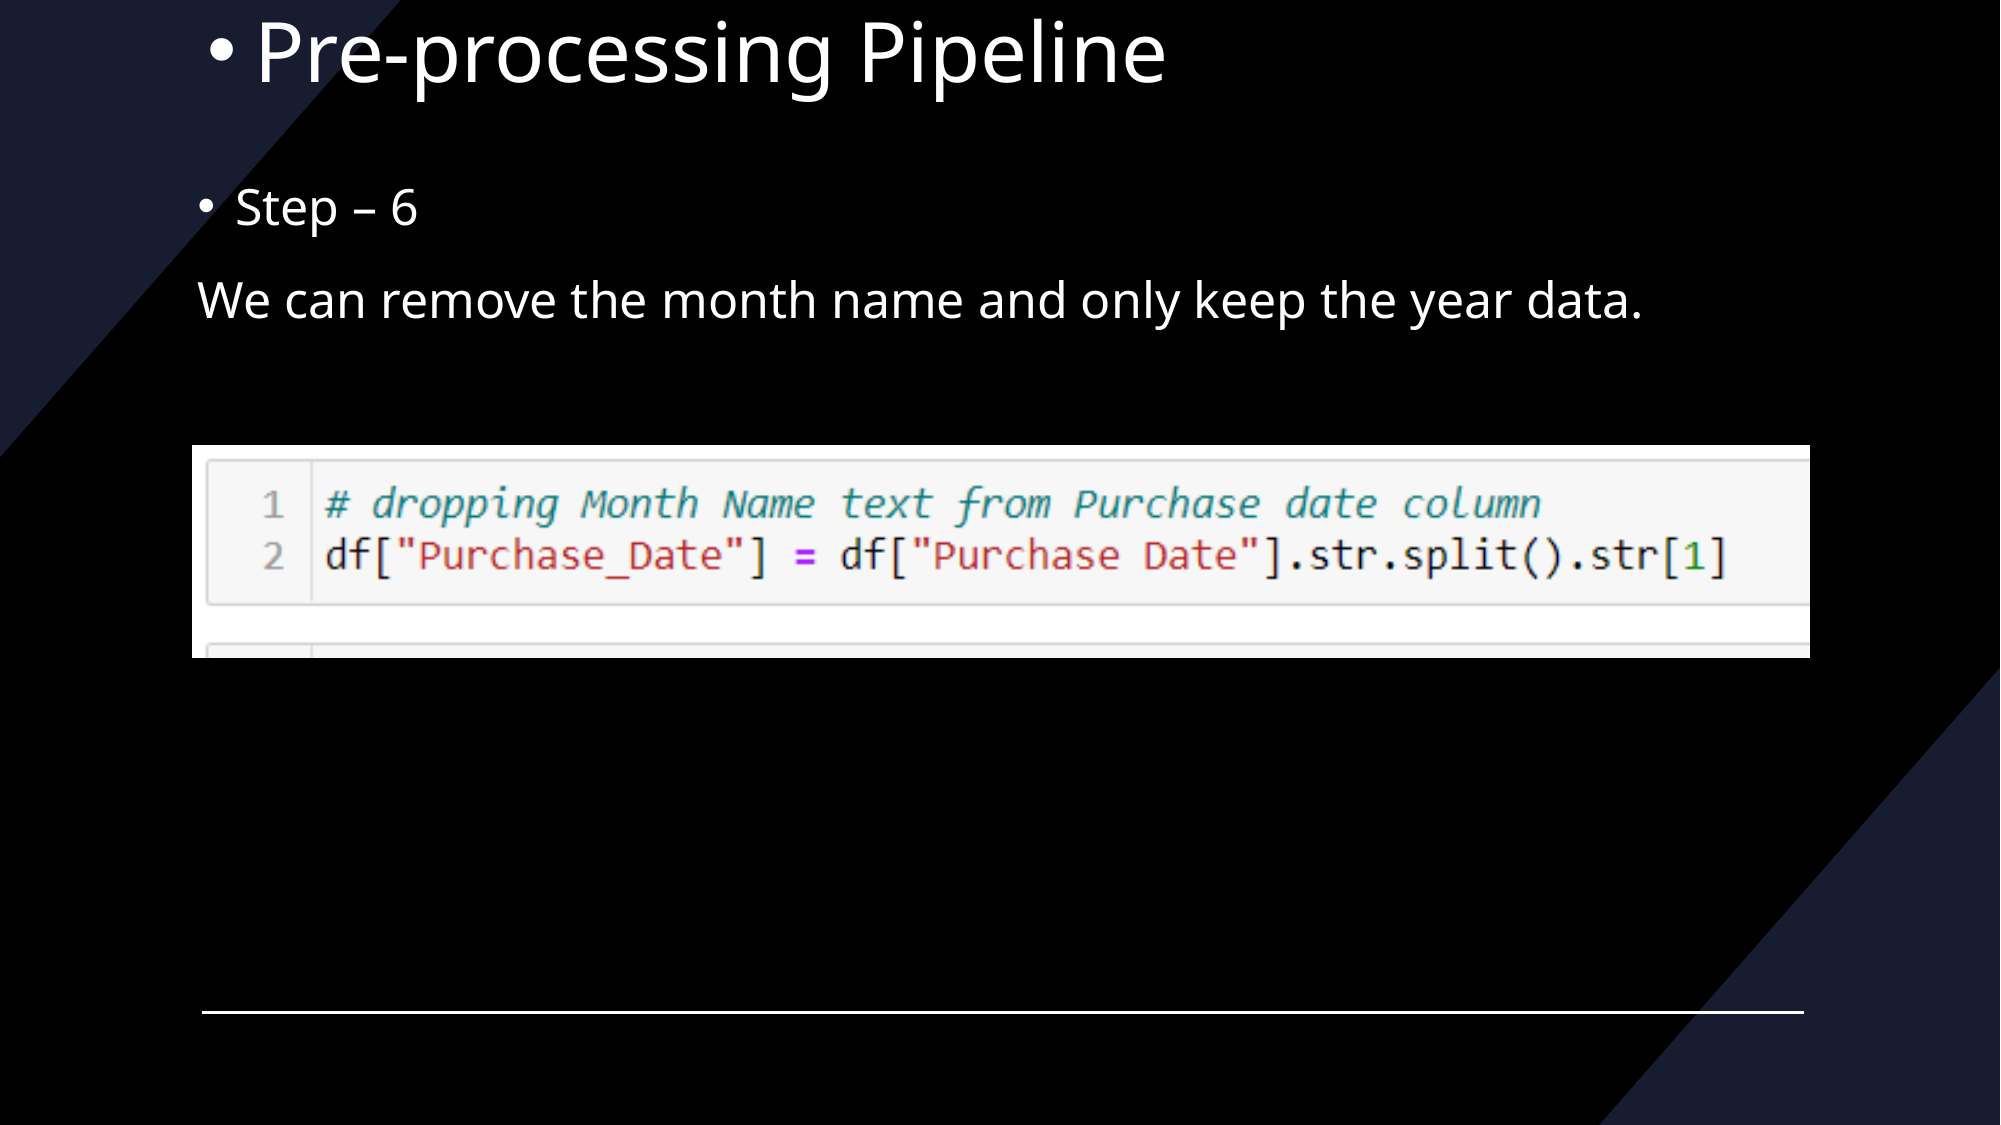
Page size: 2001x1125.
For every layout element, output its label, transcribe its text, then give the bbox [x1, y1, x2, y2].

list Step – 6 We can remove the month name and only keep the year data. [182, 156, 1808, 921]
title Pre-processing Pipeline [192, 32, 1818, 256]
picture [192, 445, 1810, 658]
